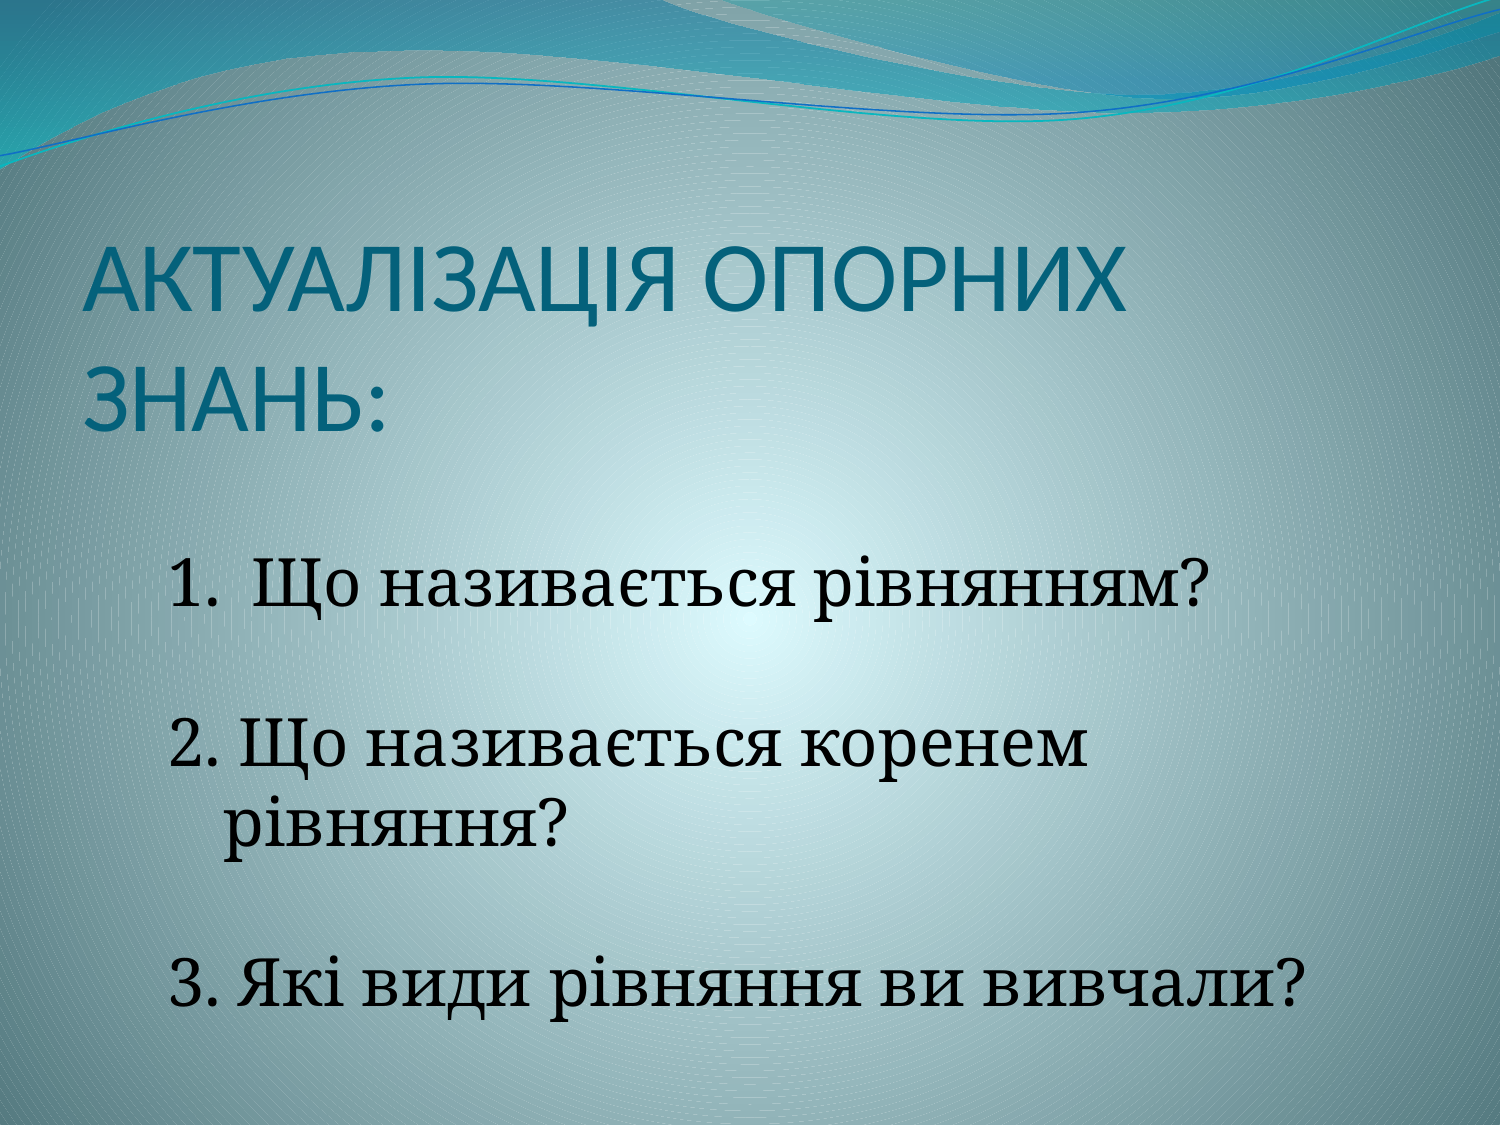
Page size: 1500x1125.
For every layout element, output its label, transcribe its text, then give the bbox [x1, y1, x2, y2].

title АКТУАЛІЗАЦІЯ ОПОРНИХ ЗНАНЬ: [81, 198, 1433, 692]
text_box Що називається рівнянням? 2. Що називається коренем рівняння? 3. Які види рівняння ви вивчали? [152, 532, 1424, 1125]
